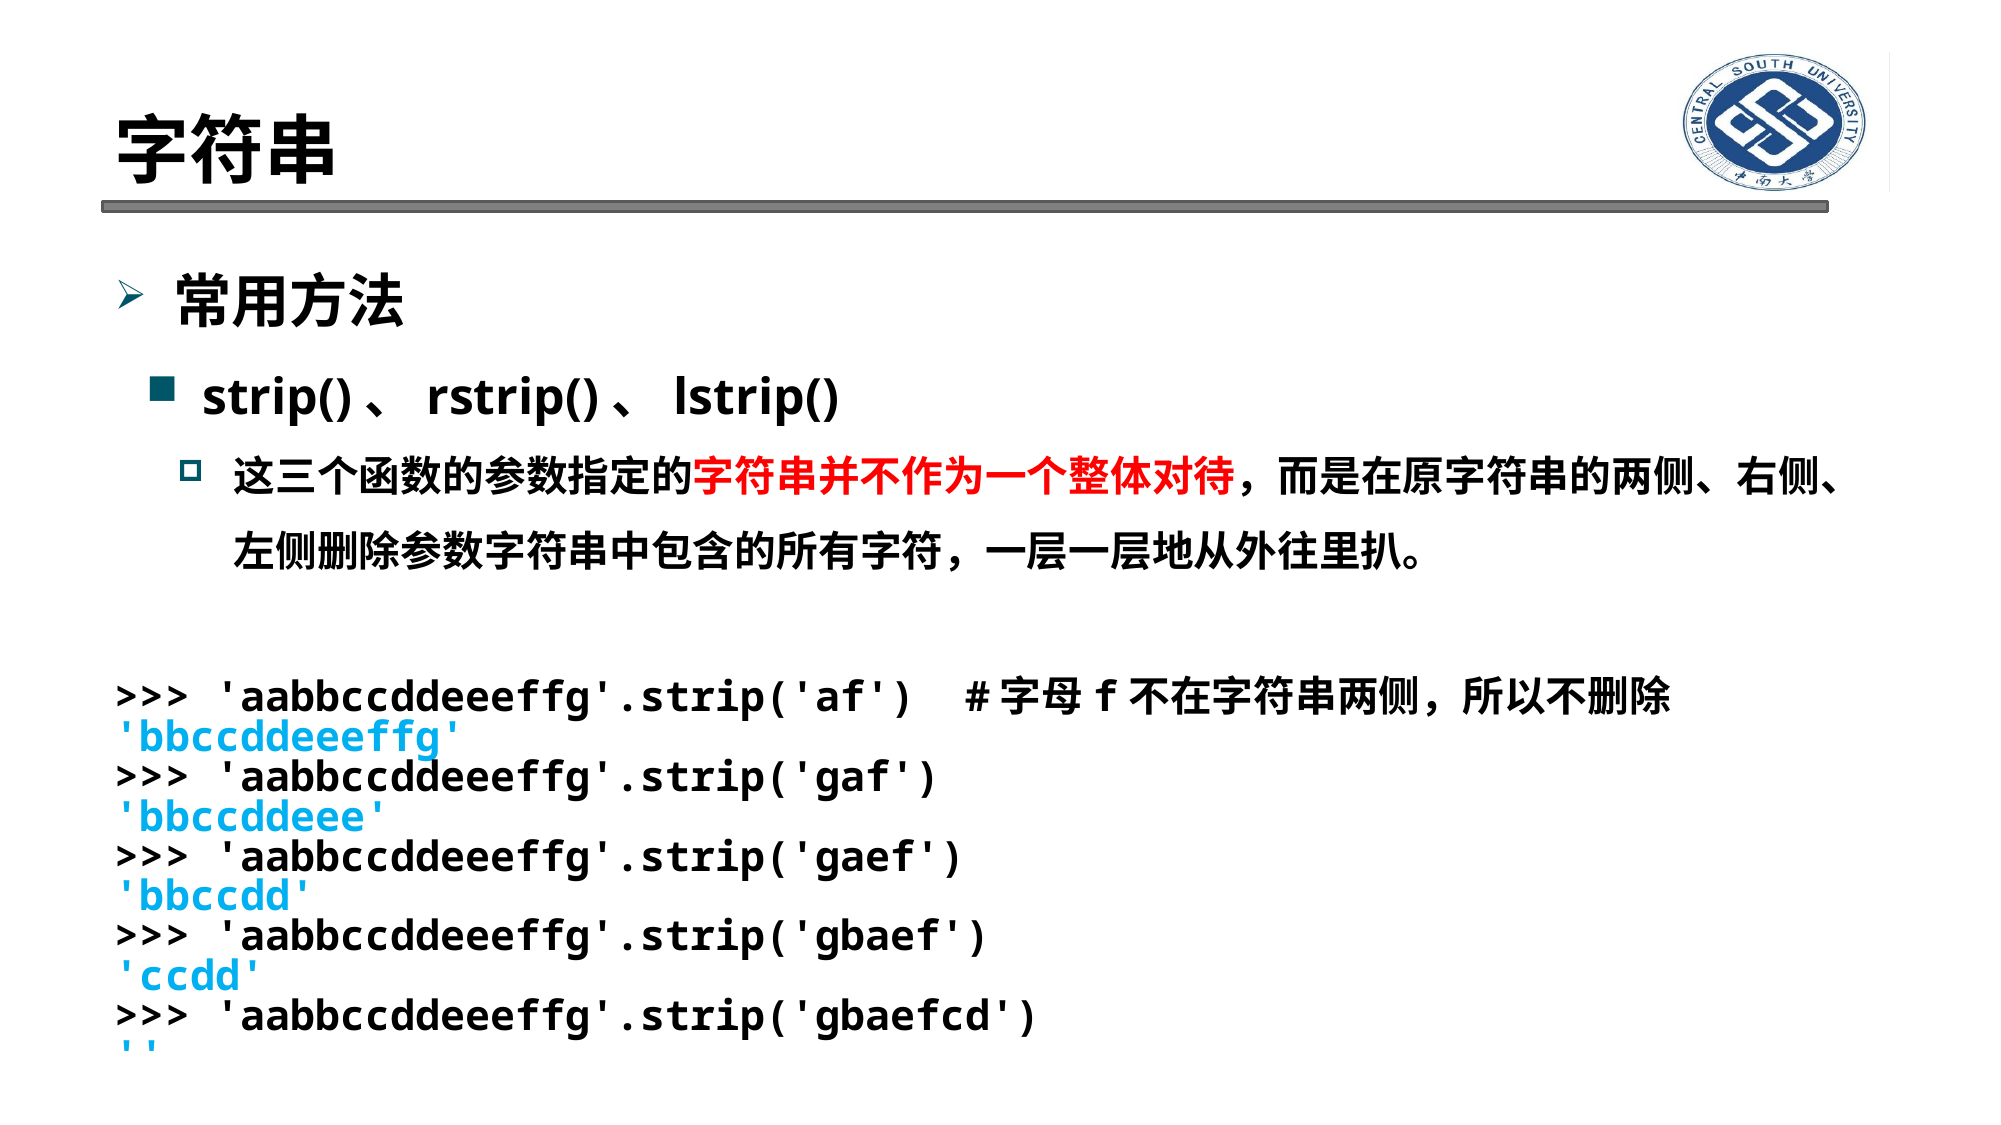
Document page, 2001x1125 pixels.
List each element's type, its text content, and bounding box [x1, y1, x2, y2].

list 常用方法 strip()、rstrip()、lstrip() 这三个函数的参数指定的字符串并不作为一个整体对待，而是在原字符串的两侧、右侧、左侧删除参数字符串中包含的所有字符，一层一层地从外往里扒。 >>> 'aabbccddeeeffg'.strip('af') #字母f不在字符串两侧，所以不删除 'bbccddeeeffg' >>> 'aabbccddeeeffg'.strip('gaf') 'bbccddeee' >>> 'aabbccddeeeffg'.strip('gaef') 'bbccdd' >>> 'aabbccddeeeffg'.strip('gbaef') 'ccdd' >>> 'aabbccddeeeffg'.strip('gbaefcd') '' [99, 222, 1917, 1052]
title 字符串 [99, 12, 1805, 200]
picture [1805, 52, 1890, 192]
